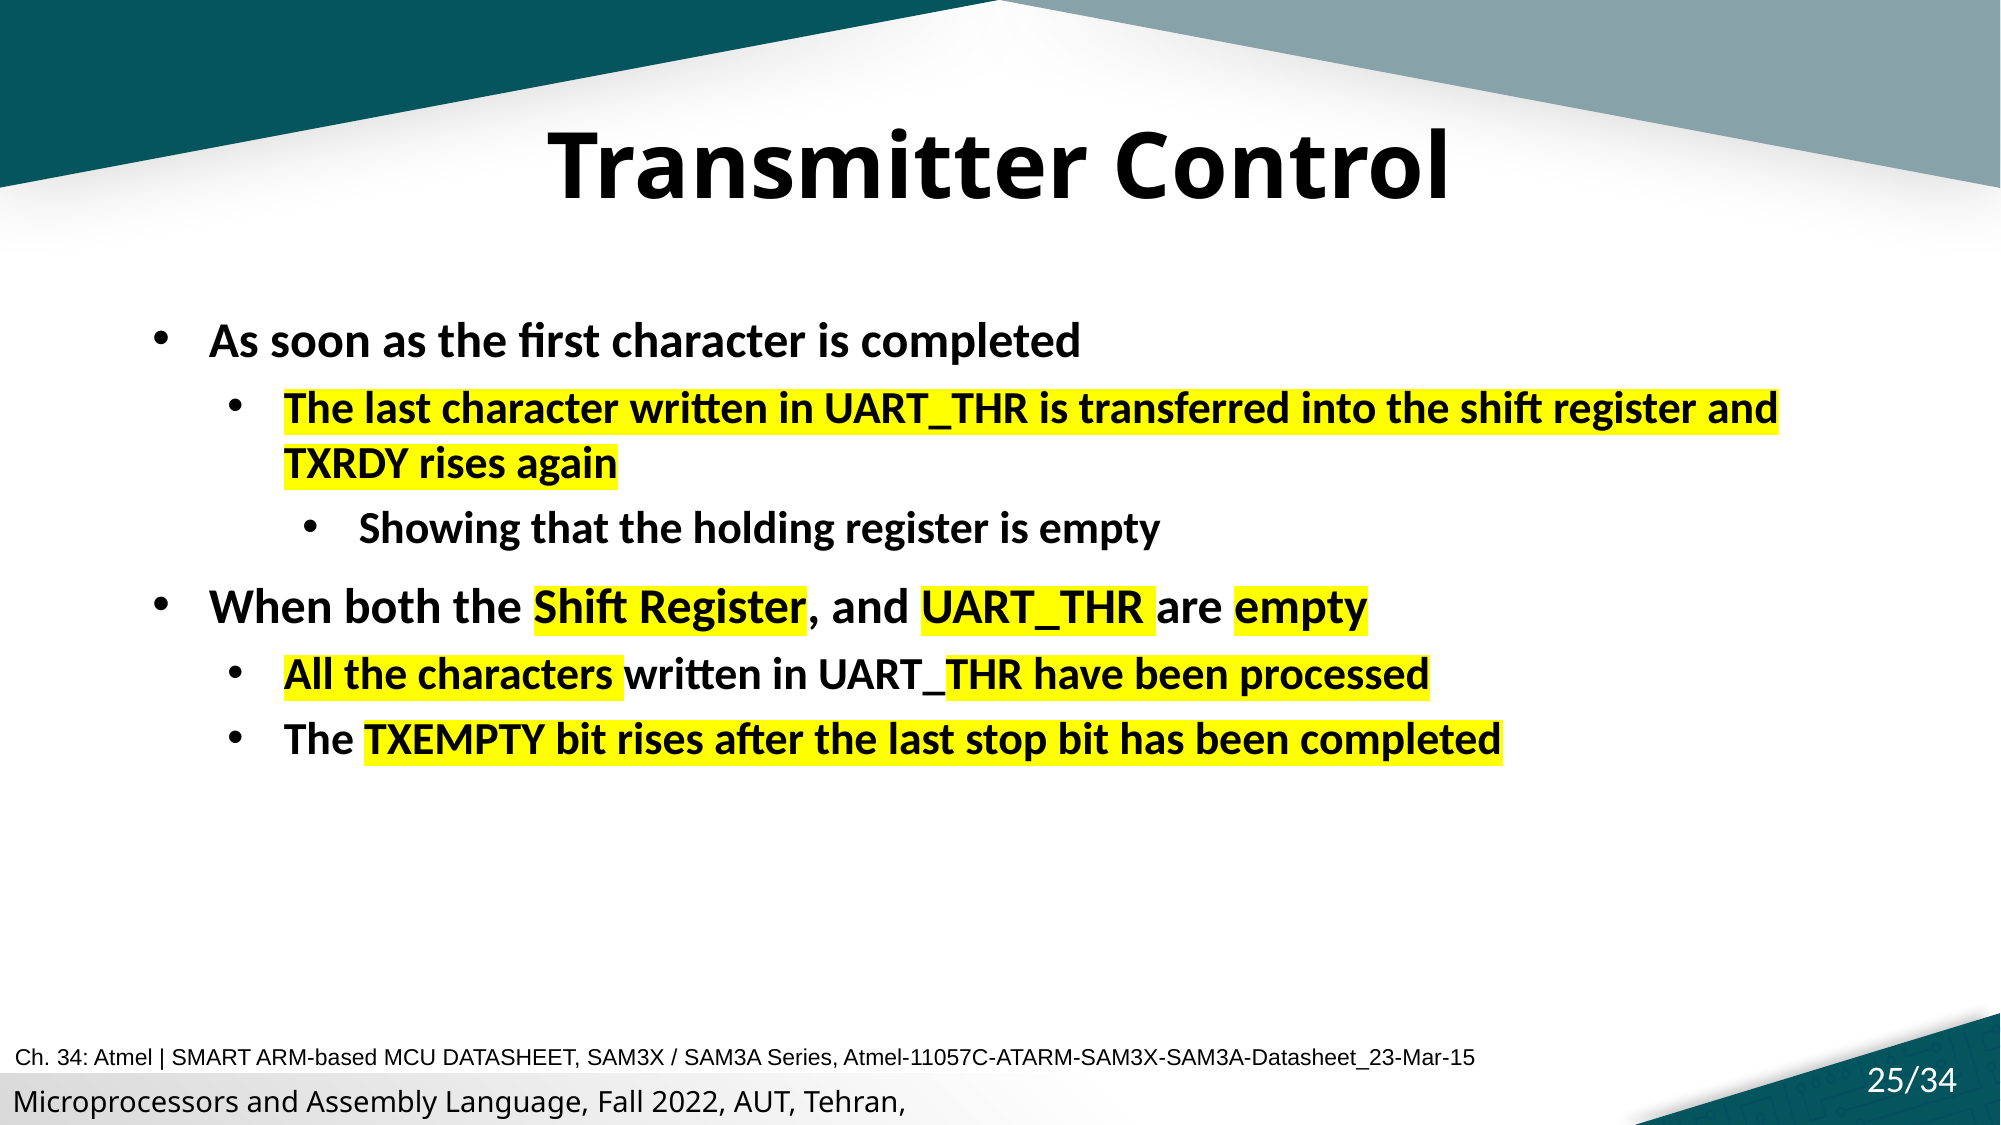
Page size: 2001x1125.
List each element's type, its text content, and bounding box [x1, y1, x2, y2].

title Transmitter Control [137, 59, 1863, 278]
slide_number 25/34 [1522, 1047, 1973, 1108]
text_box Ch. 34: Atmel | SMART ARM-based MCU DATASHEET, SAM3X / SAM3A Series, Atmel-11057C-ATARM-SAM3X-SAM3A-Datasheet_23-Mar-15 [0, 1035, 1534, 1078]
list As soon as the first character is completed The last character written in UART_THR is transferred into the shift register and TXRDY rises again Showing that the holding register is empty When both the Shift Register, and UART_THR are empty All the characters written in UART_THR have been processed The TXEMPTY bit rises after the last stop bit has been completed [137, 299, 1863, 1014]
